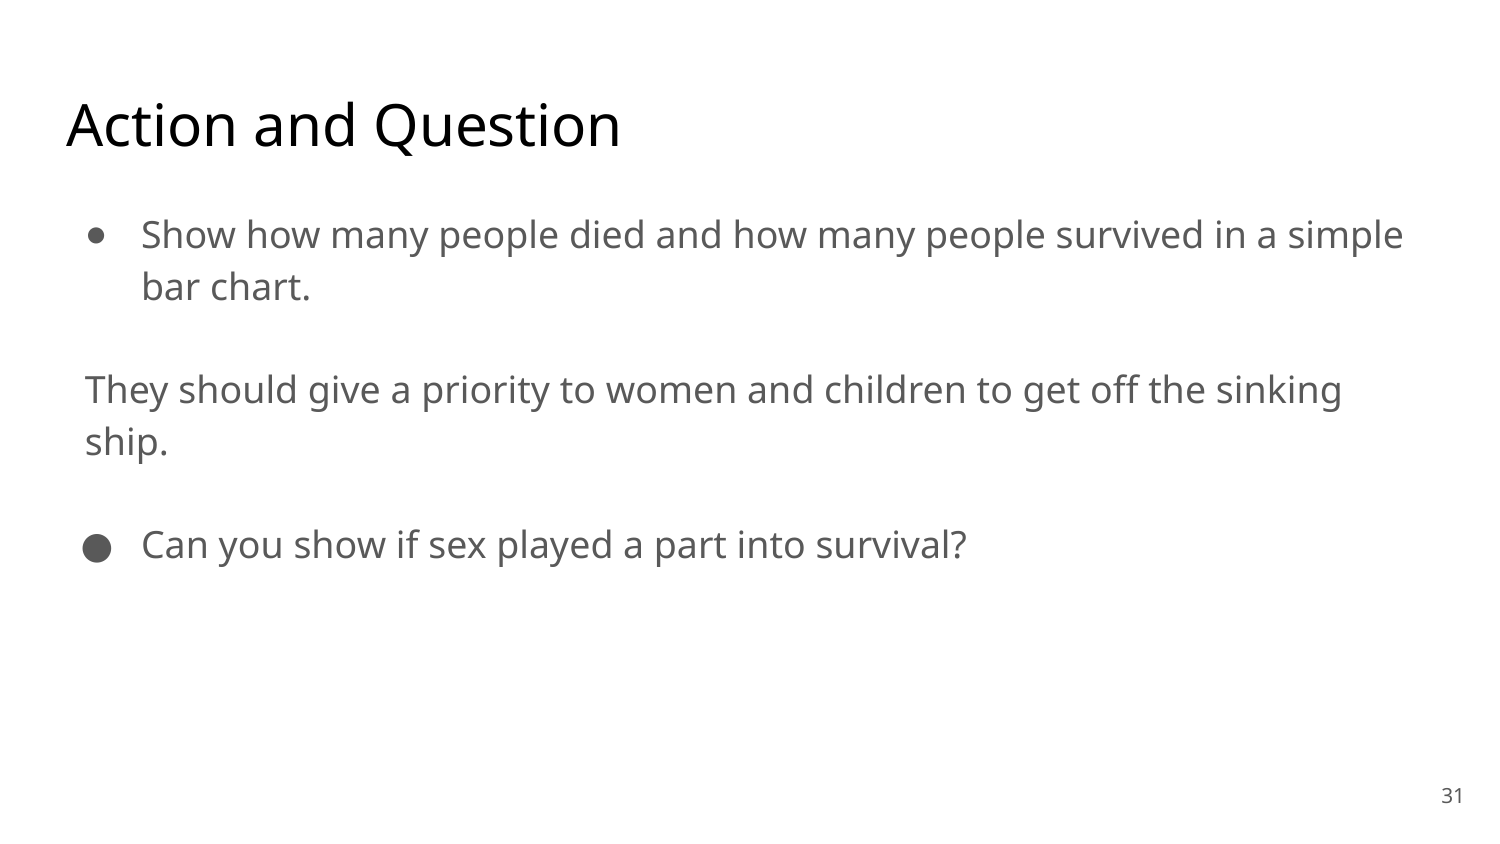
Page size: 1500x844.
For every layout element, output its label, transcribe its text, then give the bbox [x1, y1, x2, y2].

slide_number 31 [1389, 764, 1480, 830]
title Action and Question [51, 72, 1449, 167]
list Show how many people died and how many people survived in a simple bar chart. They should give a priority to women and children to get off the sinking ship. Can you show if sex played a part into survival? [51, 189, 1449, 750]
